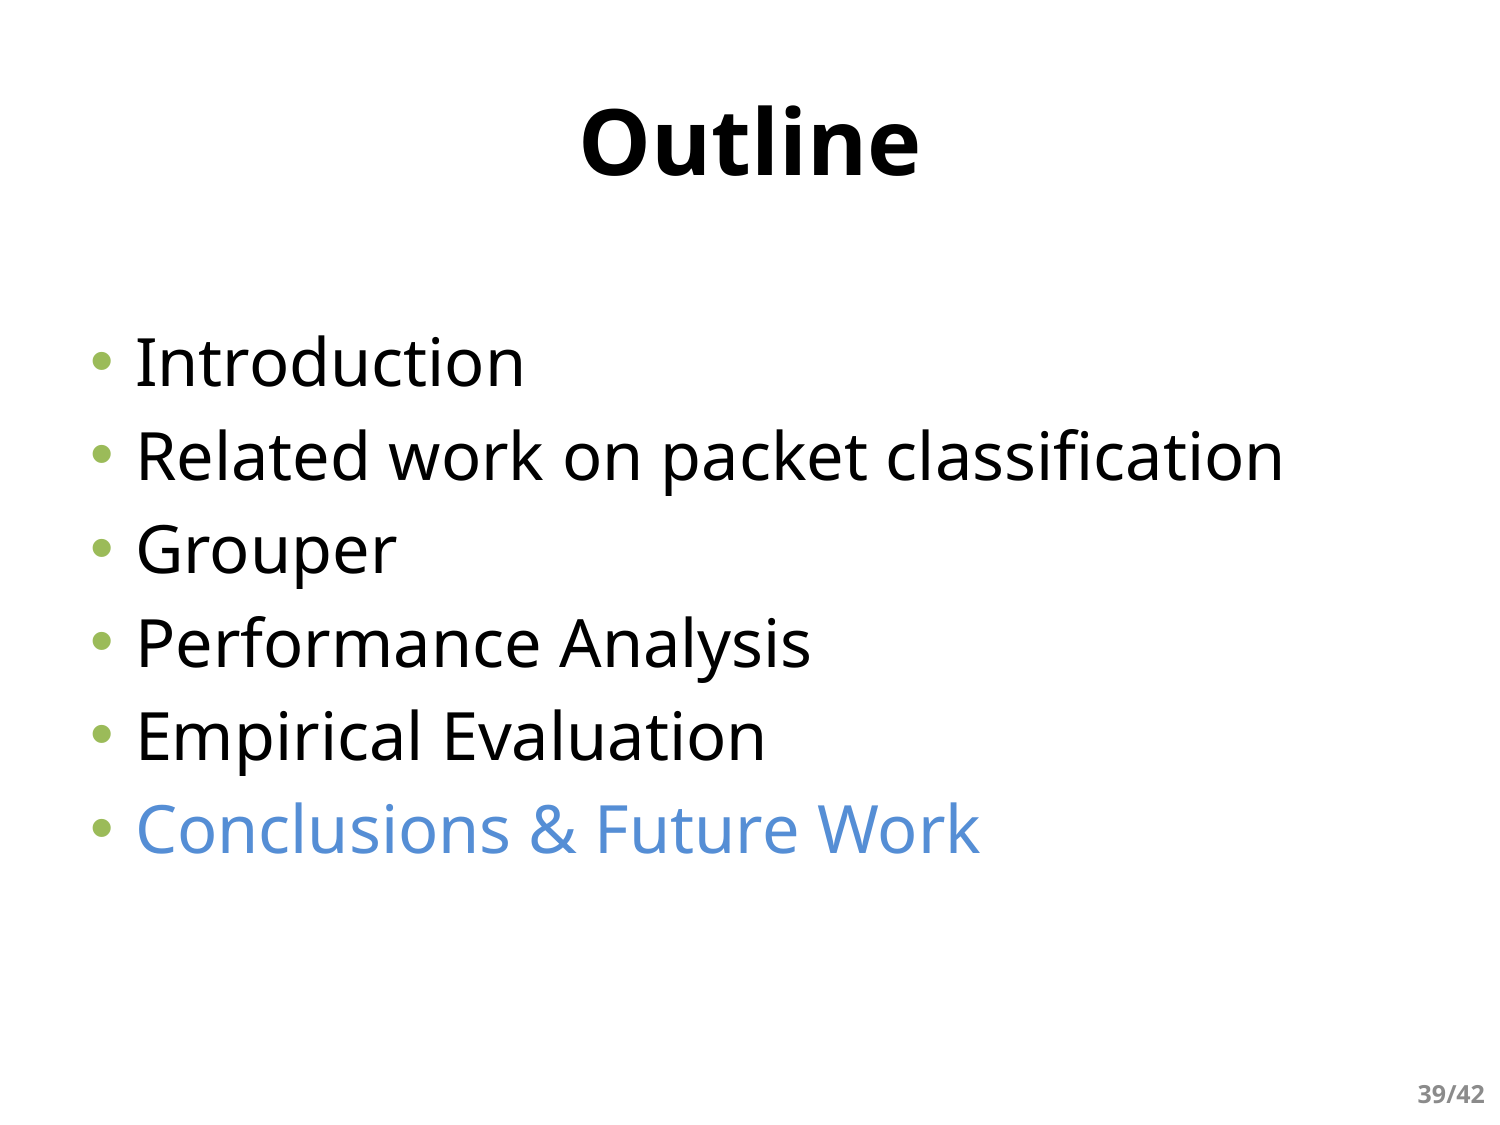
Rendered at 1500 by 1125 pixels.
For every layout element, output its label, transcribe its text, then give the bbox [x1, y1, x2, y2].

slide_number 39/42 [1149, 1065, 1500, 1125]
title Outline [75, 45, 1425, 233]
list Introduction Related work on packet classification Grouper Performance Analysis Empirical Evaluation Conclusions & Future Work [75, 312, 1425, 900]
